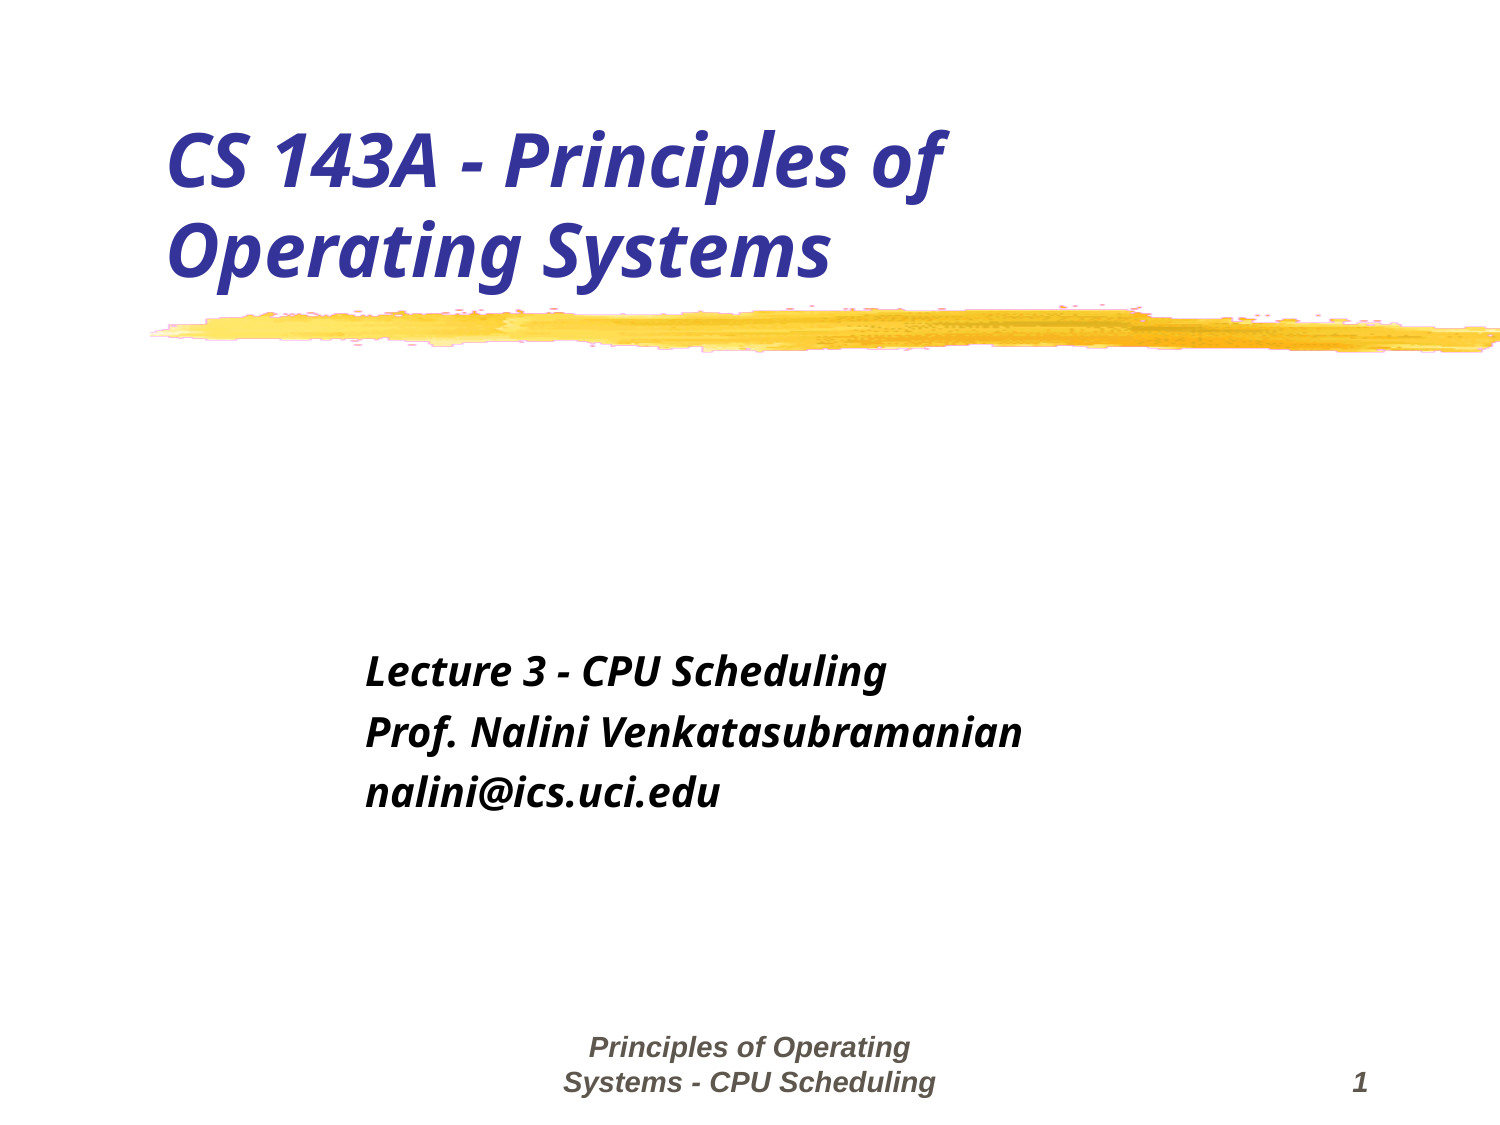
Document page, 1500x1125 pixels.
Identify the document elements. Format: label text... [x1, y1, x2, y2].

text_box ‹#› [1083, 1021, 1384, 1107]
picture [150, 299, 1500, 363]
text_box CS 143A - Principles of Operating Systems [150, 112, 1417, 300]
text_box Lecture 3 - CPU Scheduling Prof. Nalini Venkatasubramanian nalini@ics.uci.edu [349, 637, 1400, 929]
text_box Principles of Operating Systems - CPU Scheduling [516, 1021, 984, 1107]
